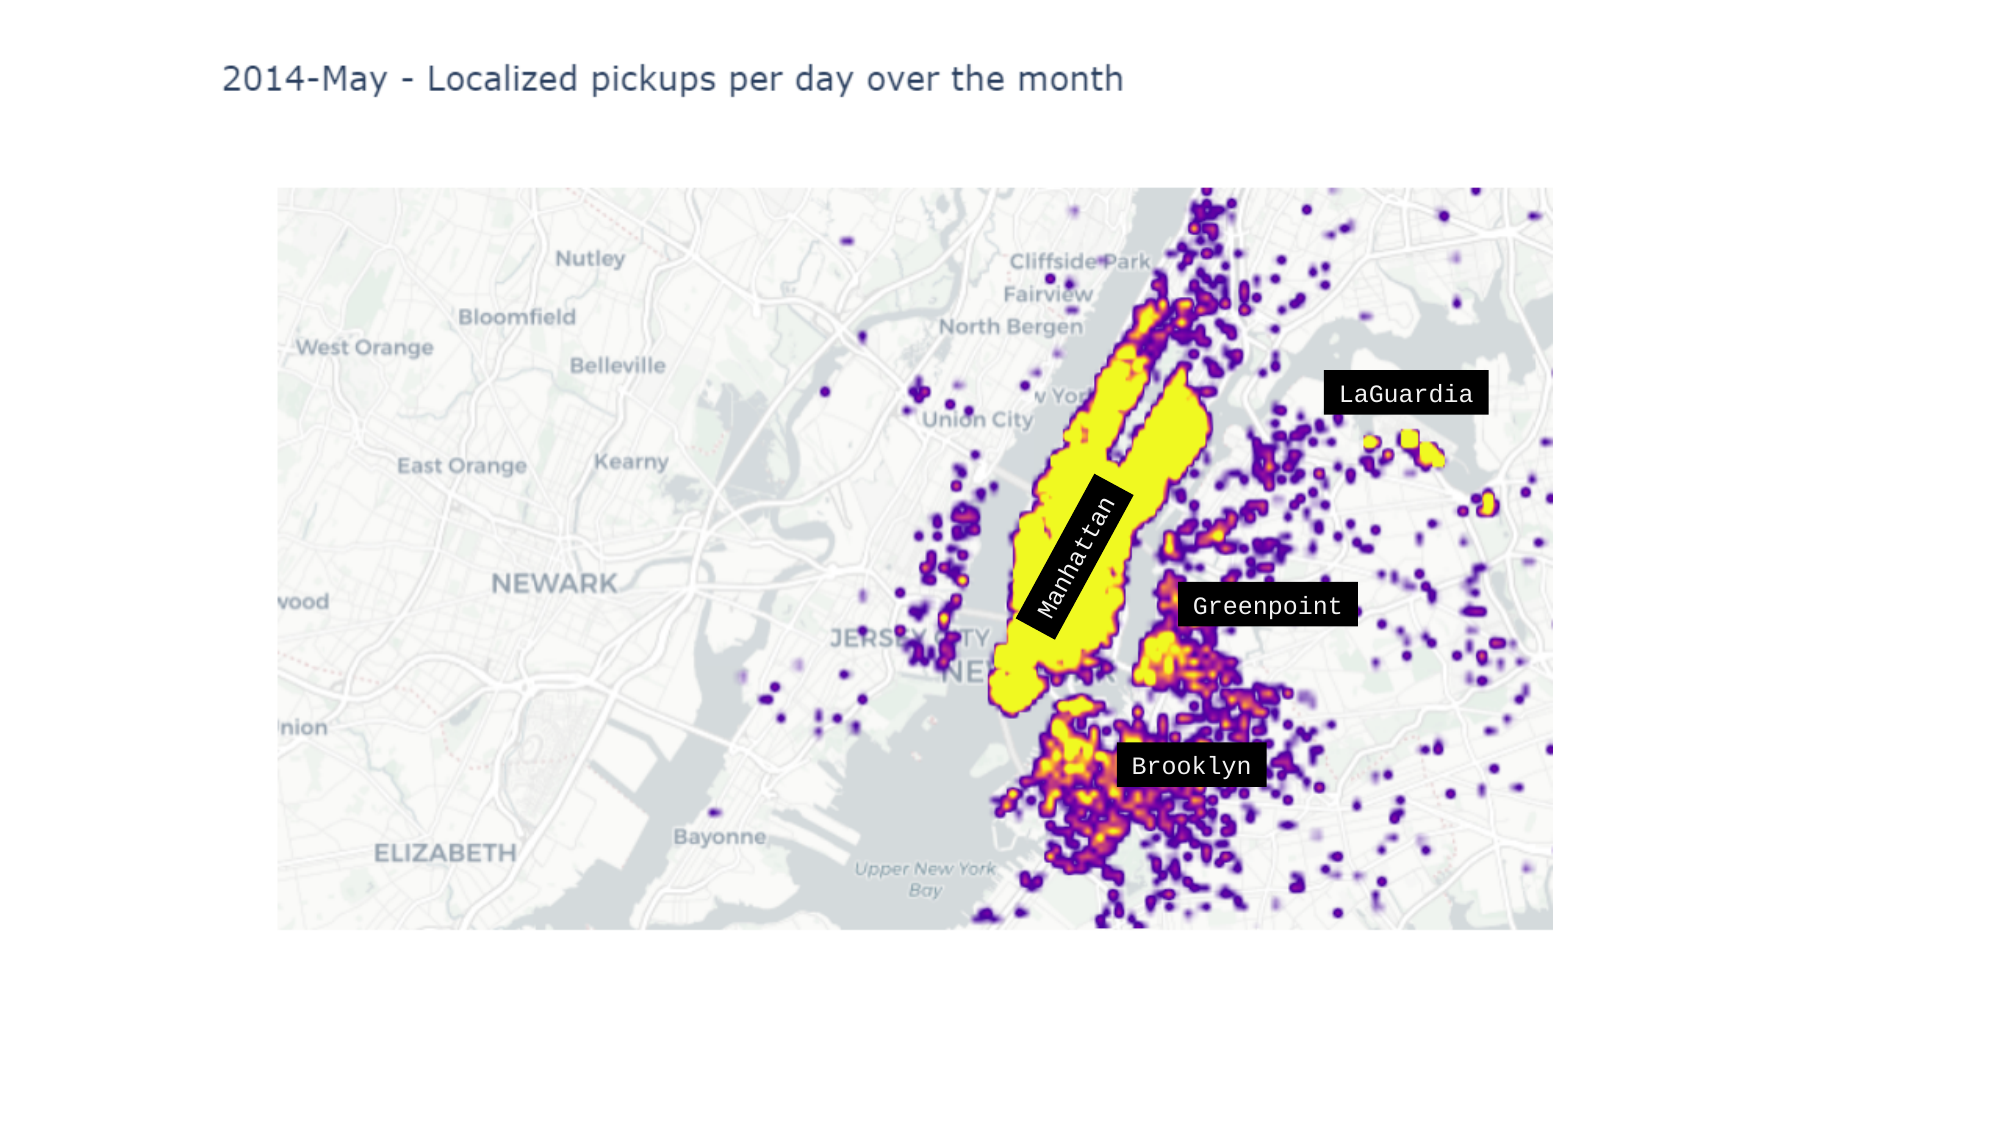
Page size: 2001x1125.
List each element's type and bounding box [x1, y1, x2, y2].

picture [209, 44, 1553, 949]
